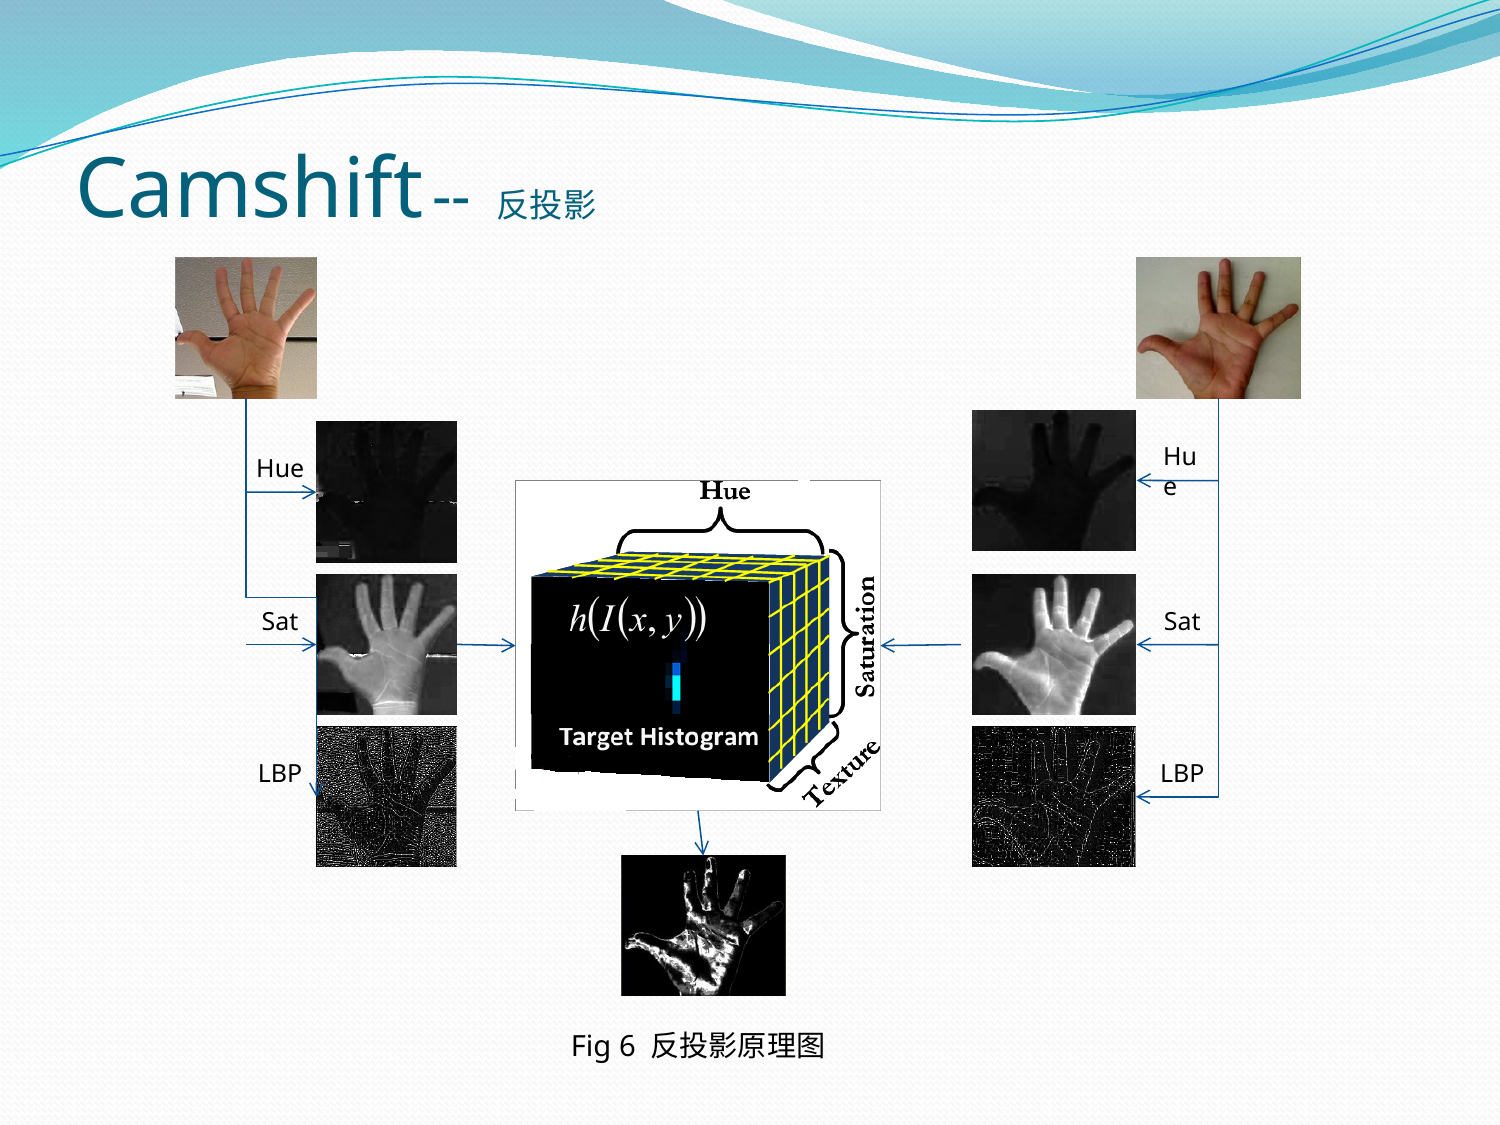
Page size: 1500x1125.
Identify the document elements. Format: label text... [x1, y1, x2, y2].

text_box [1217, 400, 1223, 868]
text_box Fig 6 反投影原理图 [556, 1019, 841, 1070]
title Camshift -- 反投影 [75, 115, 1425, 235]
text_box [245, 398, 1217, 997]
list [175, 257, 317, 399]
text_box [972, 257, 1301, 868]
